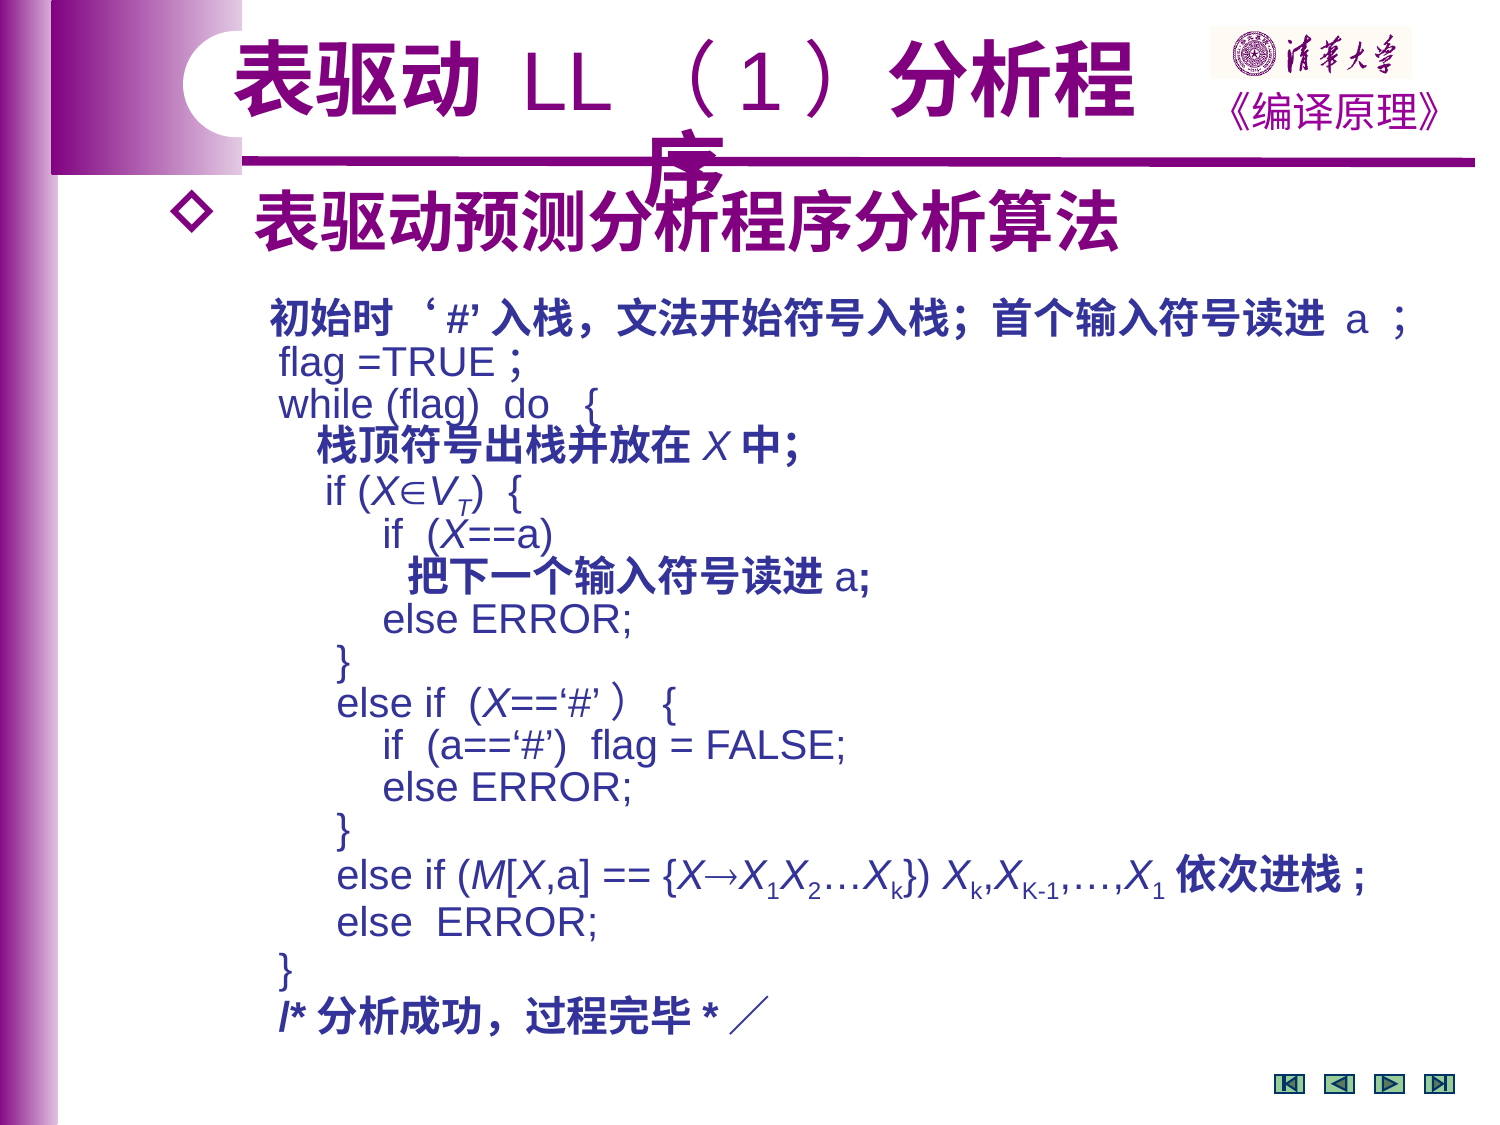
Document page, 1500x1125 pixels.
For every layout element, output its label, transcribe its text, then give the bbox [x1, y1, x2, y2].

picture [1210, 26, 1412, 79]
text_box [1324, 1074, 1355, 1093]
text_box [1424, 1074, 1455, 1093]
text_box 表驱动预测分析程序分析算法 [147, 172, 1247, 268]
text_box 初始时‘#’入栈，文法开始符号入栈；首个输入符号读进 a ； flag =TRUE； while (flag) do { 栈顶符号出栈并放在X中； if (XVT) { if (X==a) 把下一个输入符号读进a; else ERROR; } else if (X==‘#’）{ if (a==‘#’) flag = FALSE; else ERROR; } else if (M[X,a] == {XX1X2…Xk}) Xk,XK-1,…,X1依次进栈; else ERROR; } /*分析成功，过程完毕*／ [206, 302, 1471, 1071]
text_box [1274, 1074, 1305, 1093]
text_box 表驱动 LL（1）分析程序 [206, 30, 1163, 226]
text_box [1374, 1074, 1405, 1093]
